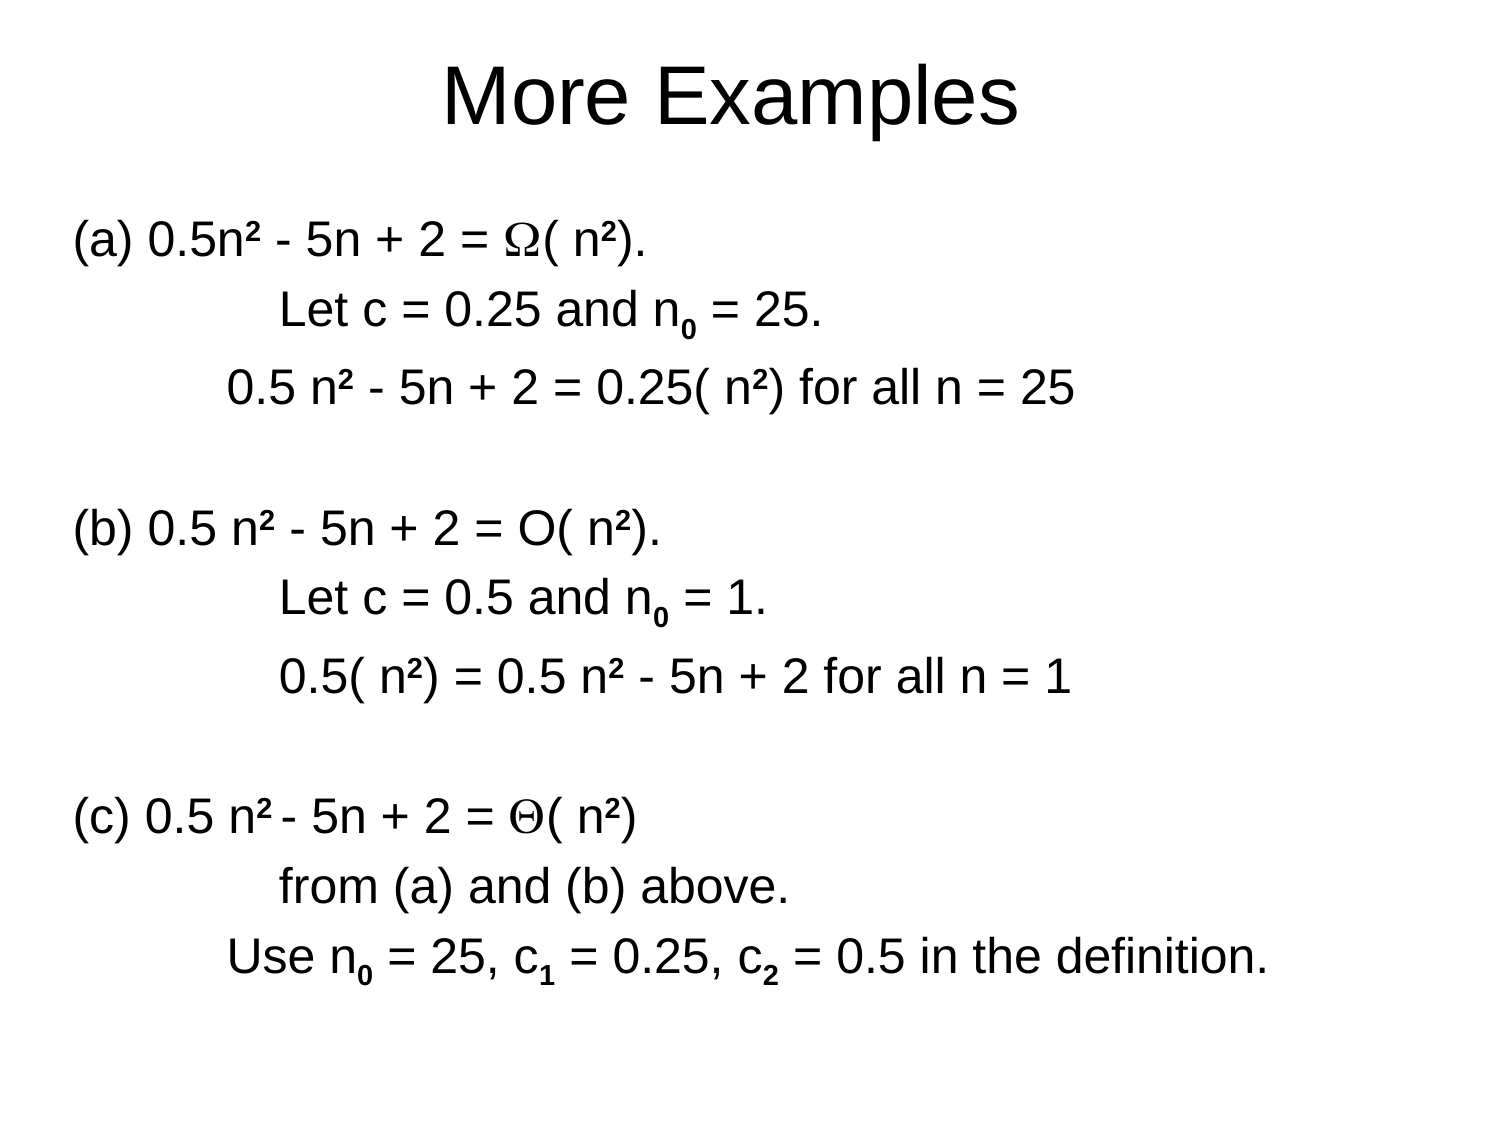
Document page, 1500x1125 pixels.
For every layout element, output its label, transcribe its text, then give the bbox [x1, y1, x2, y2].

title More Examples [55, 16, 1407, 166]
list (a) 0.5n2 - 5n + 2 = W( n2). Let c = 0.25 and n0 = 25. 0.5 n2 - 5n + 2 = 0.25( n2) for all n = 25 (b) 0.5 n2 - 5n + 2 = O( n2). Let c = 0.5 and n0 = 1. 0.5( n2) = 0.5 n2 - 5n + 2 for all n = 1 (c) 0.5 n2 - 5n + 2 = Q( n2) from (a) and (b) above. Use n0 = 25, c1 = 0.25, c2 = 0.5 in the definition. [57, 198, 1408, 1033]
